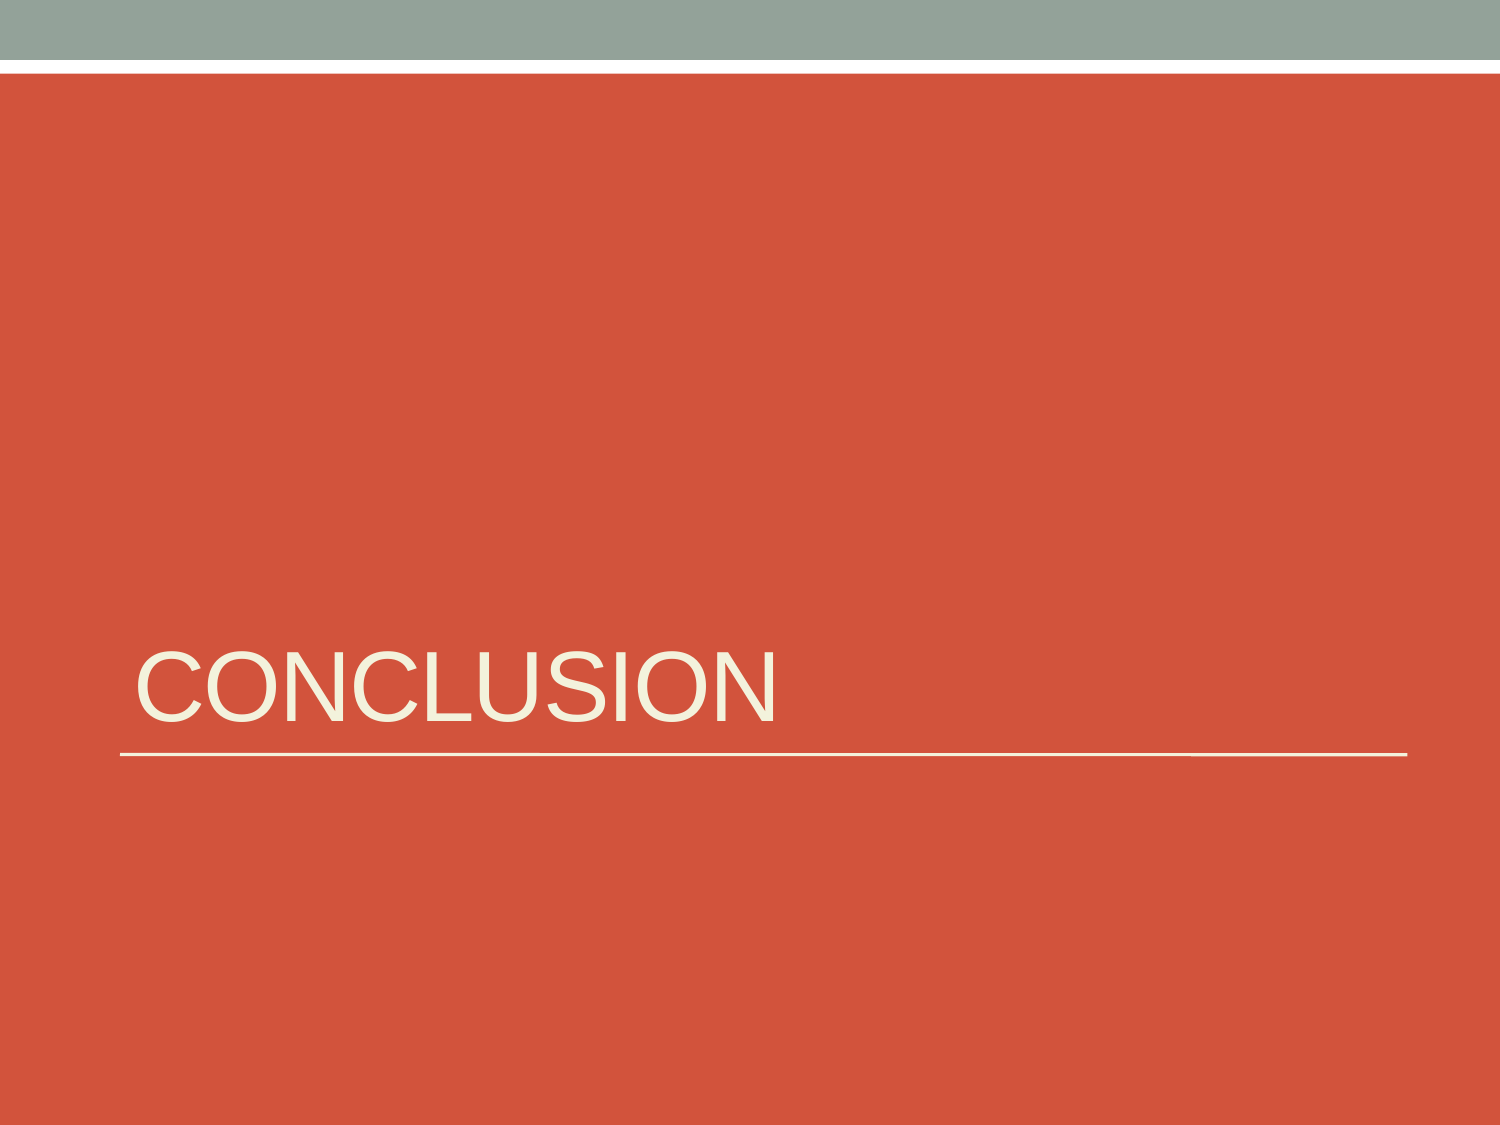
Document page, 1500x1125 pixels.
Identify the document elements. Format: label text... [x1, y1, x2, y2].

title Conclusion [118, 387, 1394, 749]
